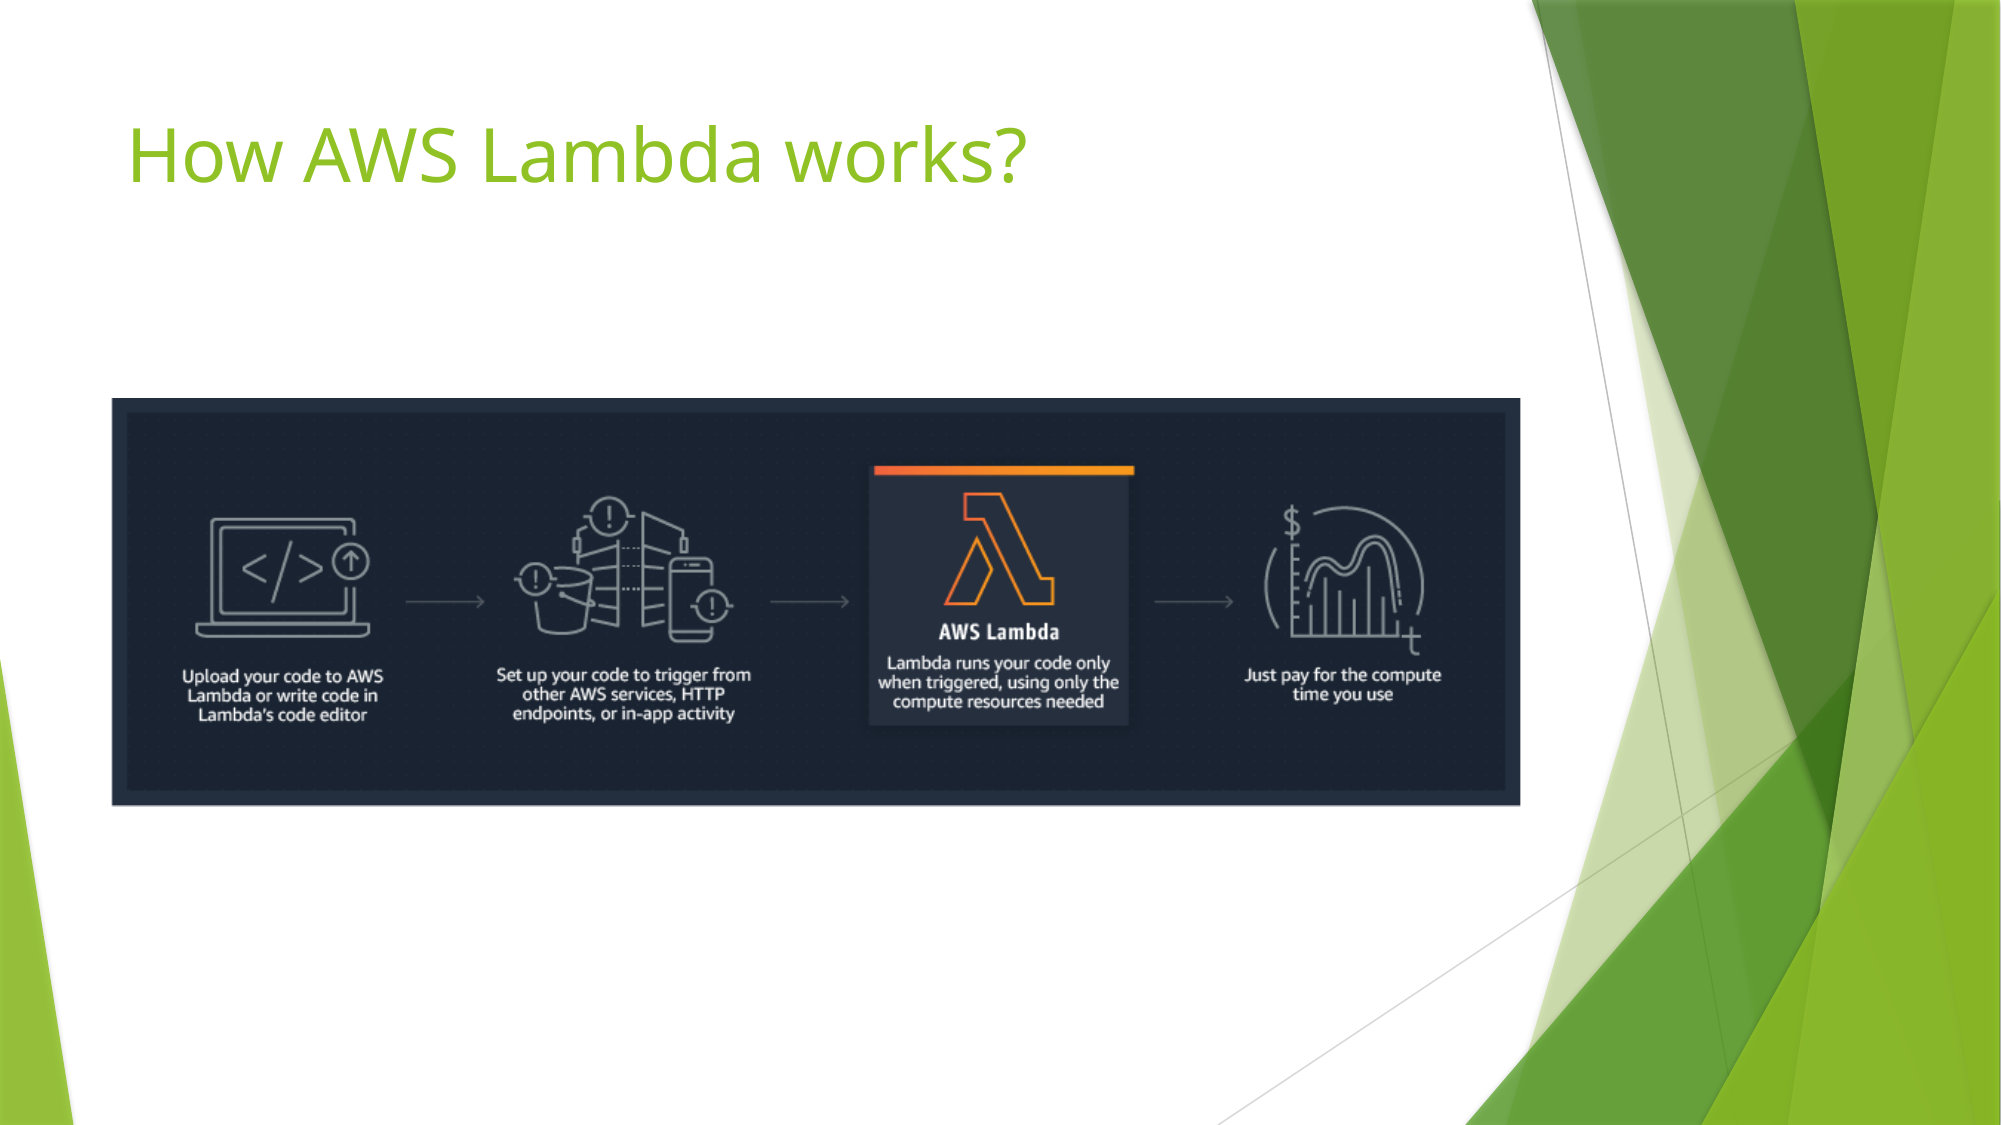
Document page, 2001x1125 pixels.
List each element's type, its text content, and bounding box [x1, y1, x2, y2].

title How AWS Lambda works? [111, 99, 1522, 317]
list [110, 397, 1522, 808]
